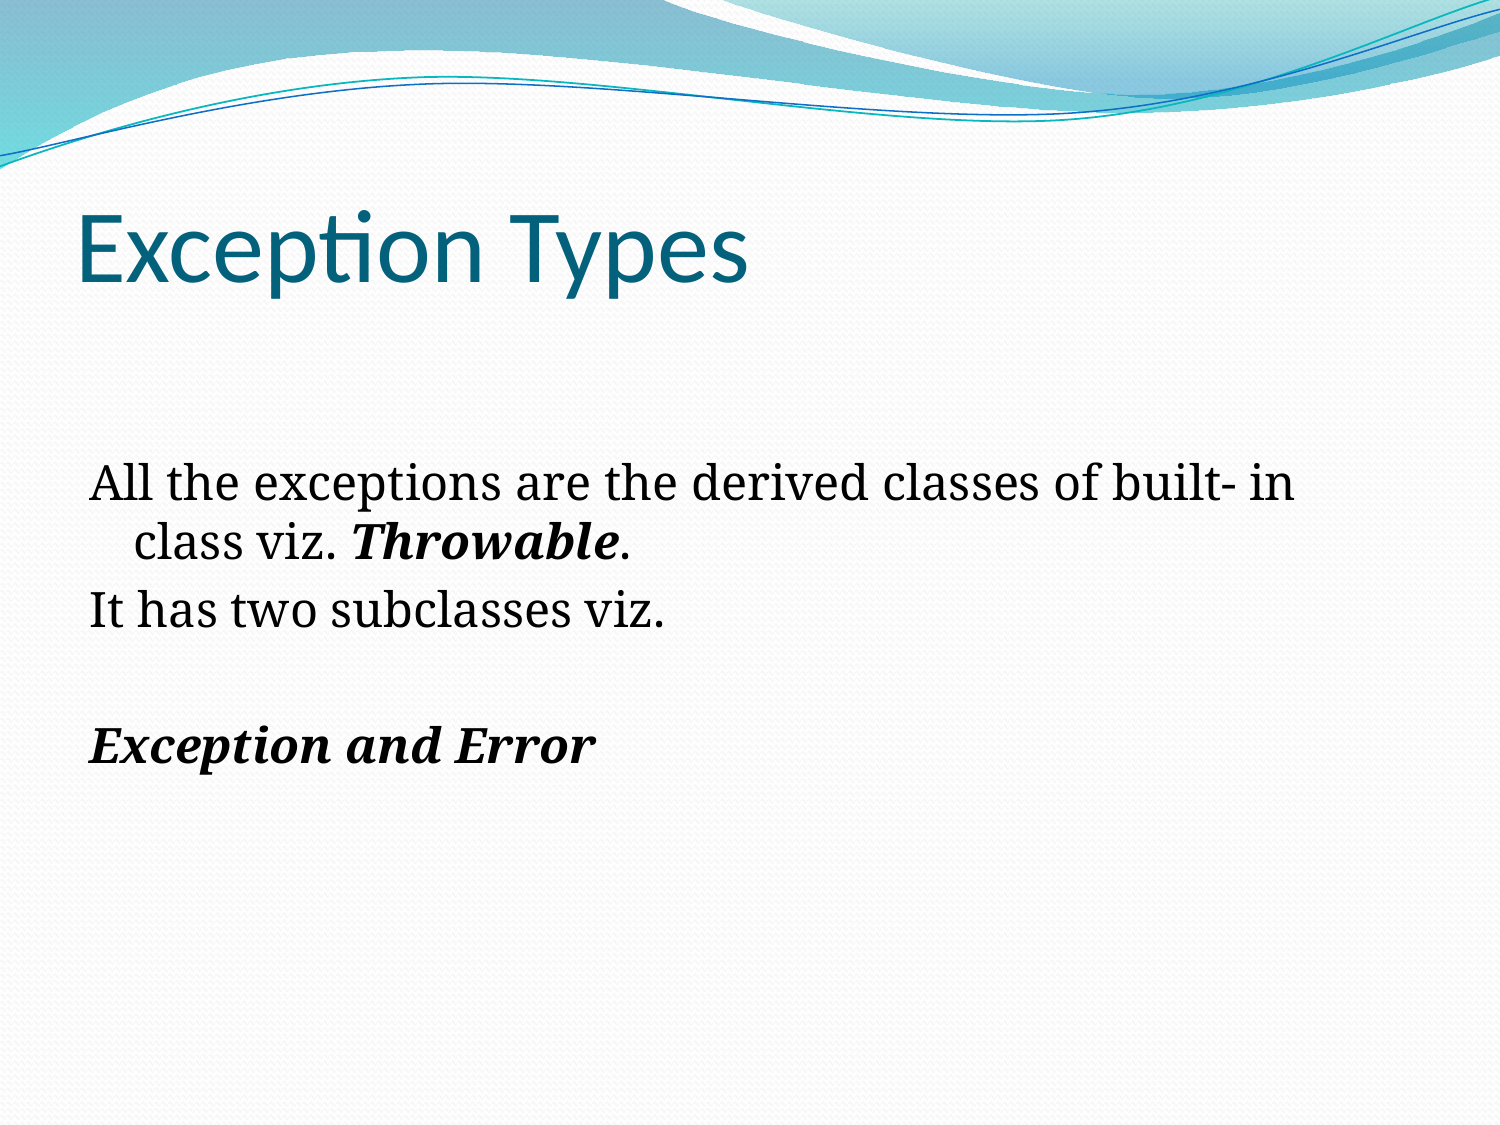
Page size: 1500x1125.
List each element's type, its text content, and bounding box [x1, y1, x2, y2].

title Exception Types [75, 115, 1425, 303]
list All the exceptions are the derived classes of built- in class viz. Throwable. It has two subclasses viz. Exception and Error [75, 317, 1425, 1038]
